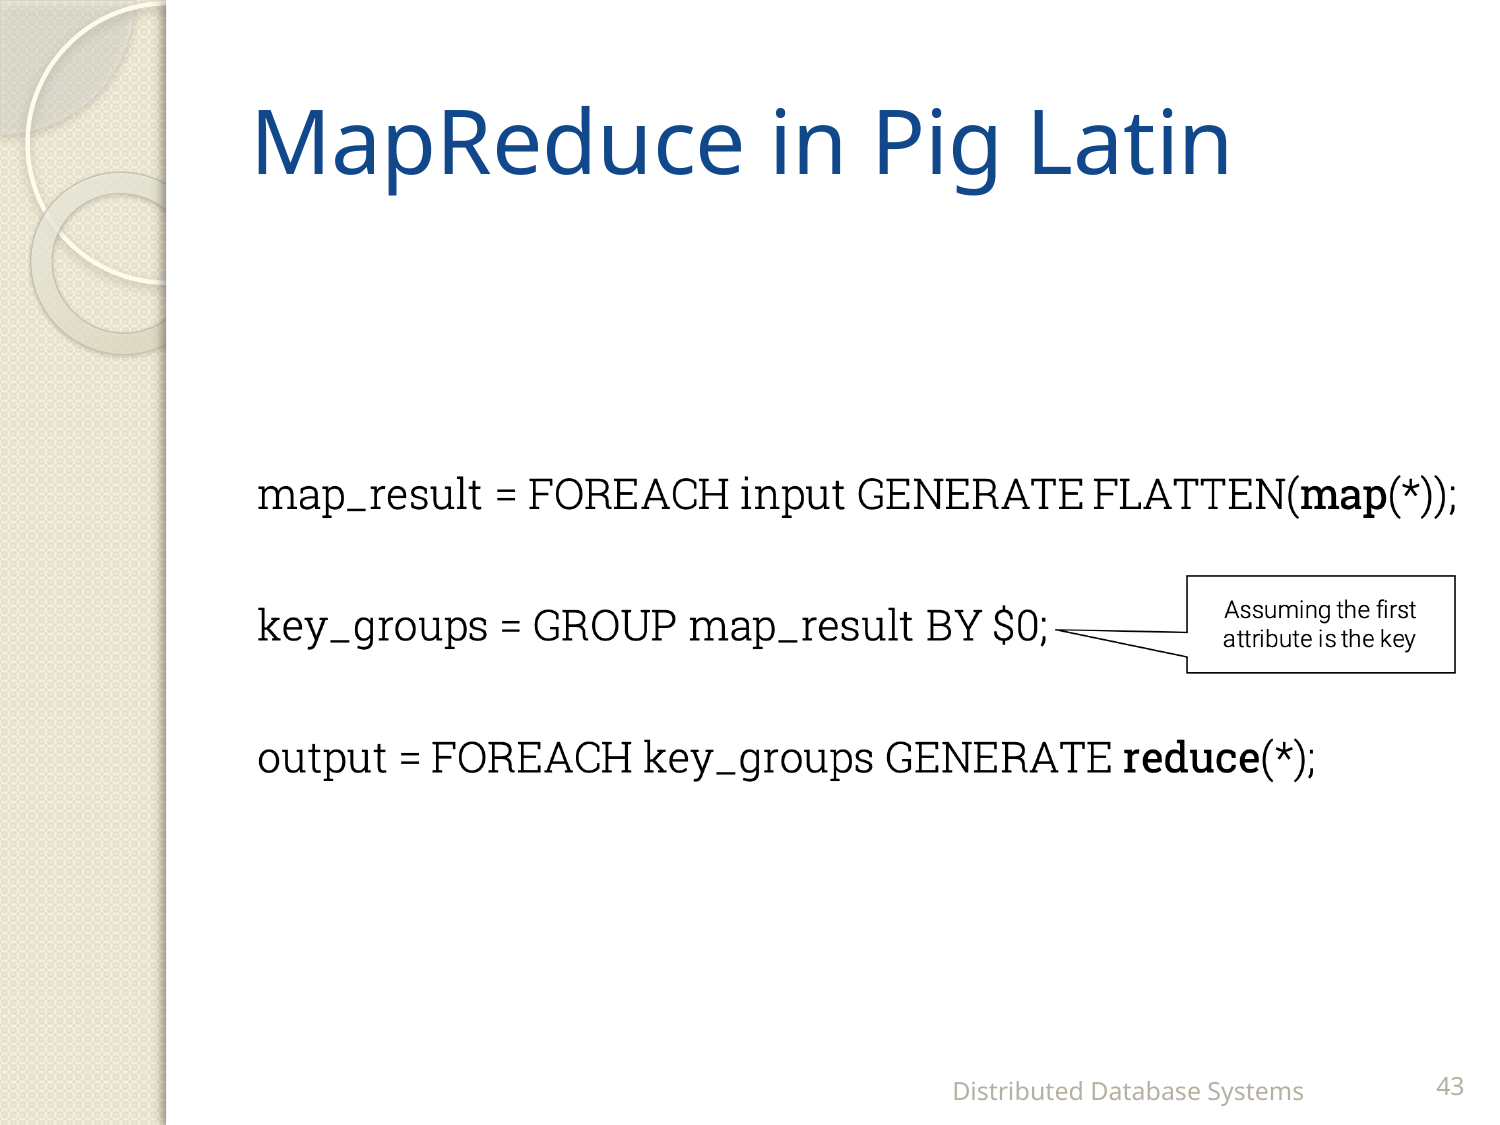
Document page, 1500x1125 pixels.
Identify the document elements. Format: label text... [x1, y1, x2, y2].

title MapReduce in Pig Latin [235, 45, 1466, 233]
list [235, 464, 1466, 799]
slide_number 43 [1413, 1034, 1488, 1113]
footer Distributed Database Systems [937, 1034, 1413, 1113]
